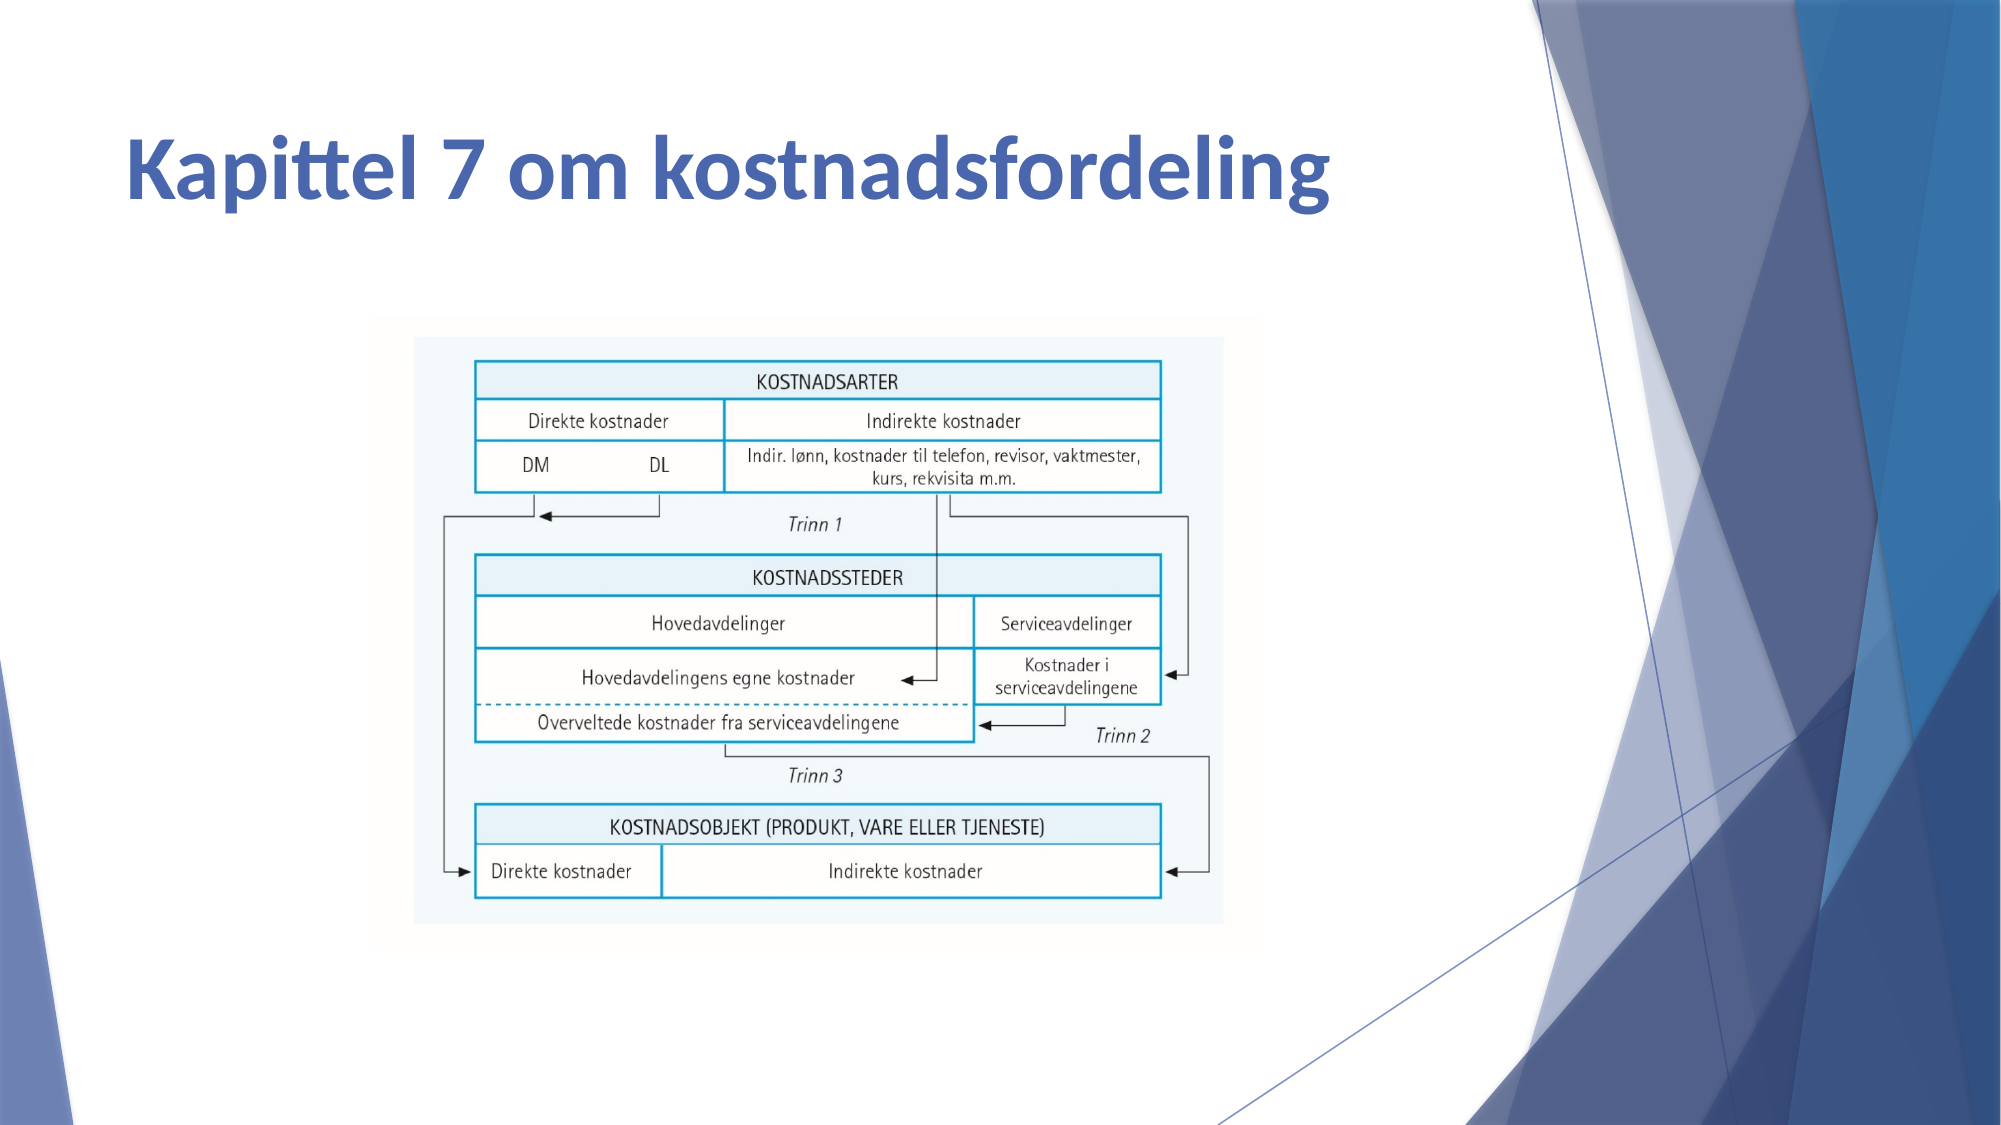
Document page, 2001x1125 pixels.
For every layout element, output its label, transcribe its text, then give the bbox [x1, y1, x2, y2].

title Kapittel 7 om kostnadsfordeling [111, 99, 1522, 317]
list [368, 316, 1264, 954]
